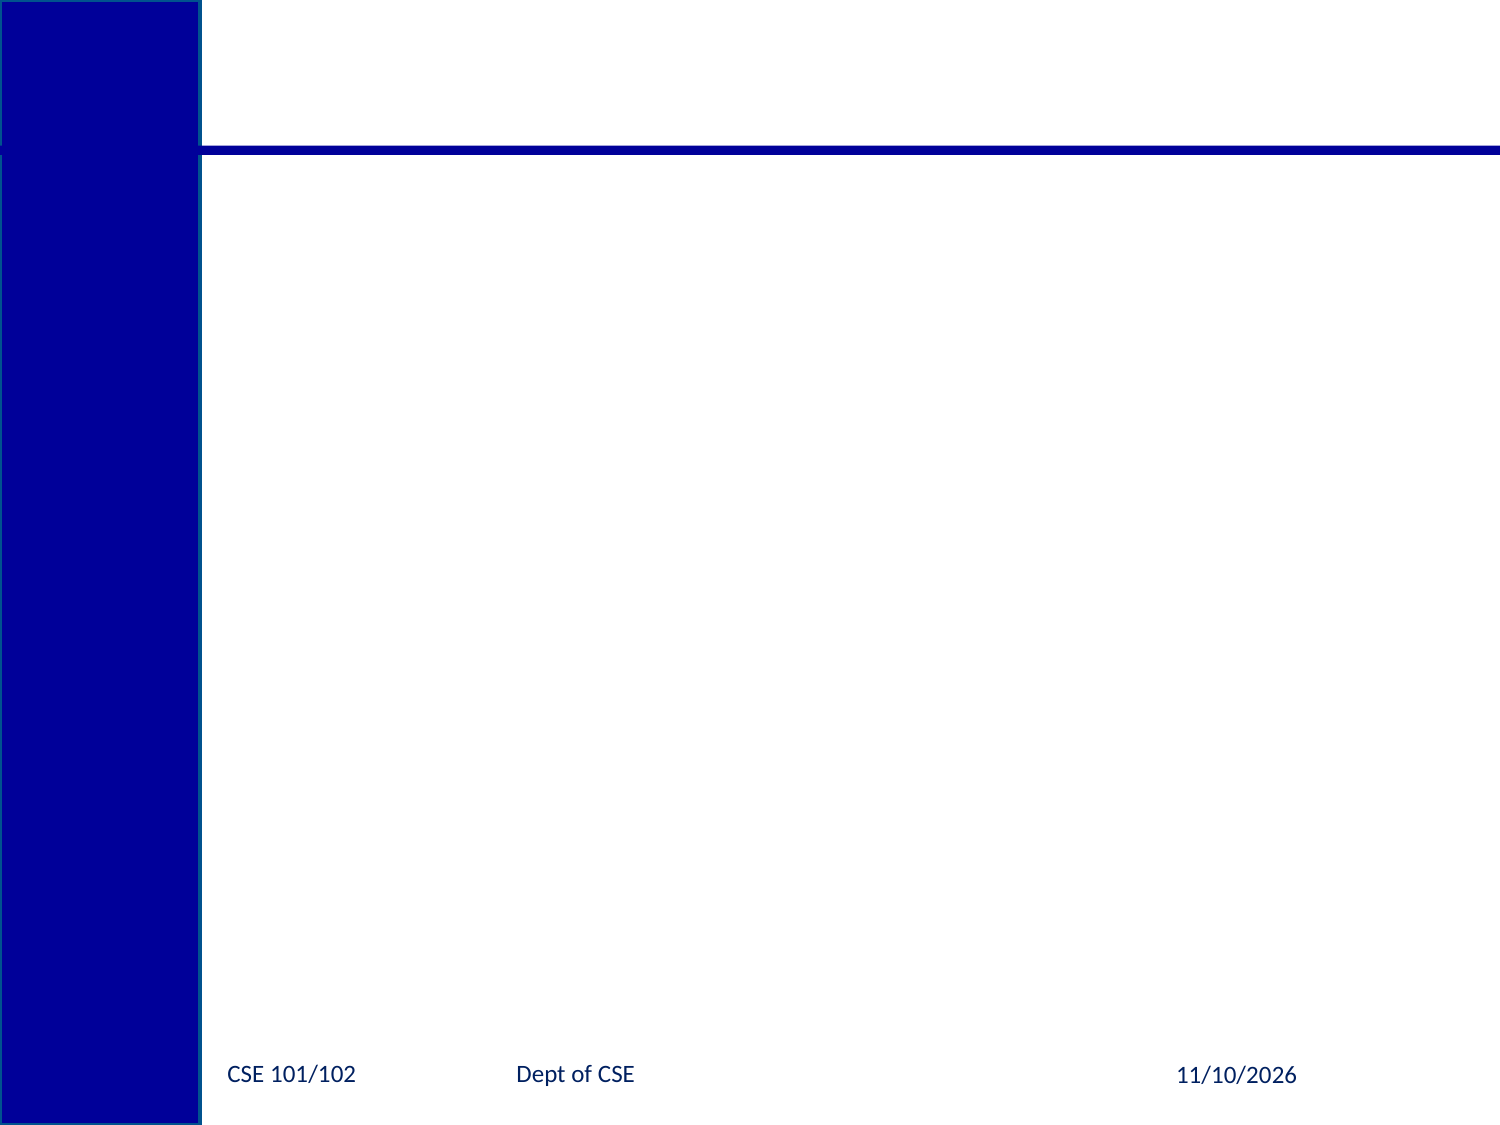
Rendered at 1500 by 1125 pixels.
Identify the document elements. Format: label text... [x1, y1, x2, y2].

footer CSE 101/102 Dept of CSE [212, 1042, 938, 1103]
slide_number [1050, 1043, 1313, 1104]
